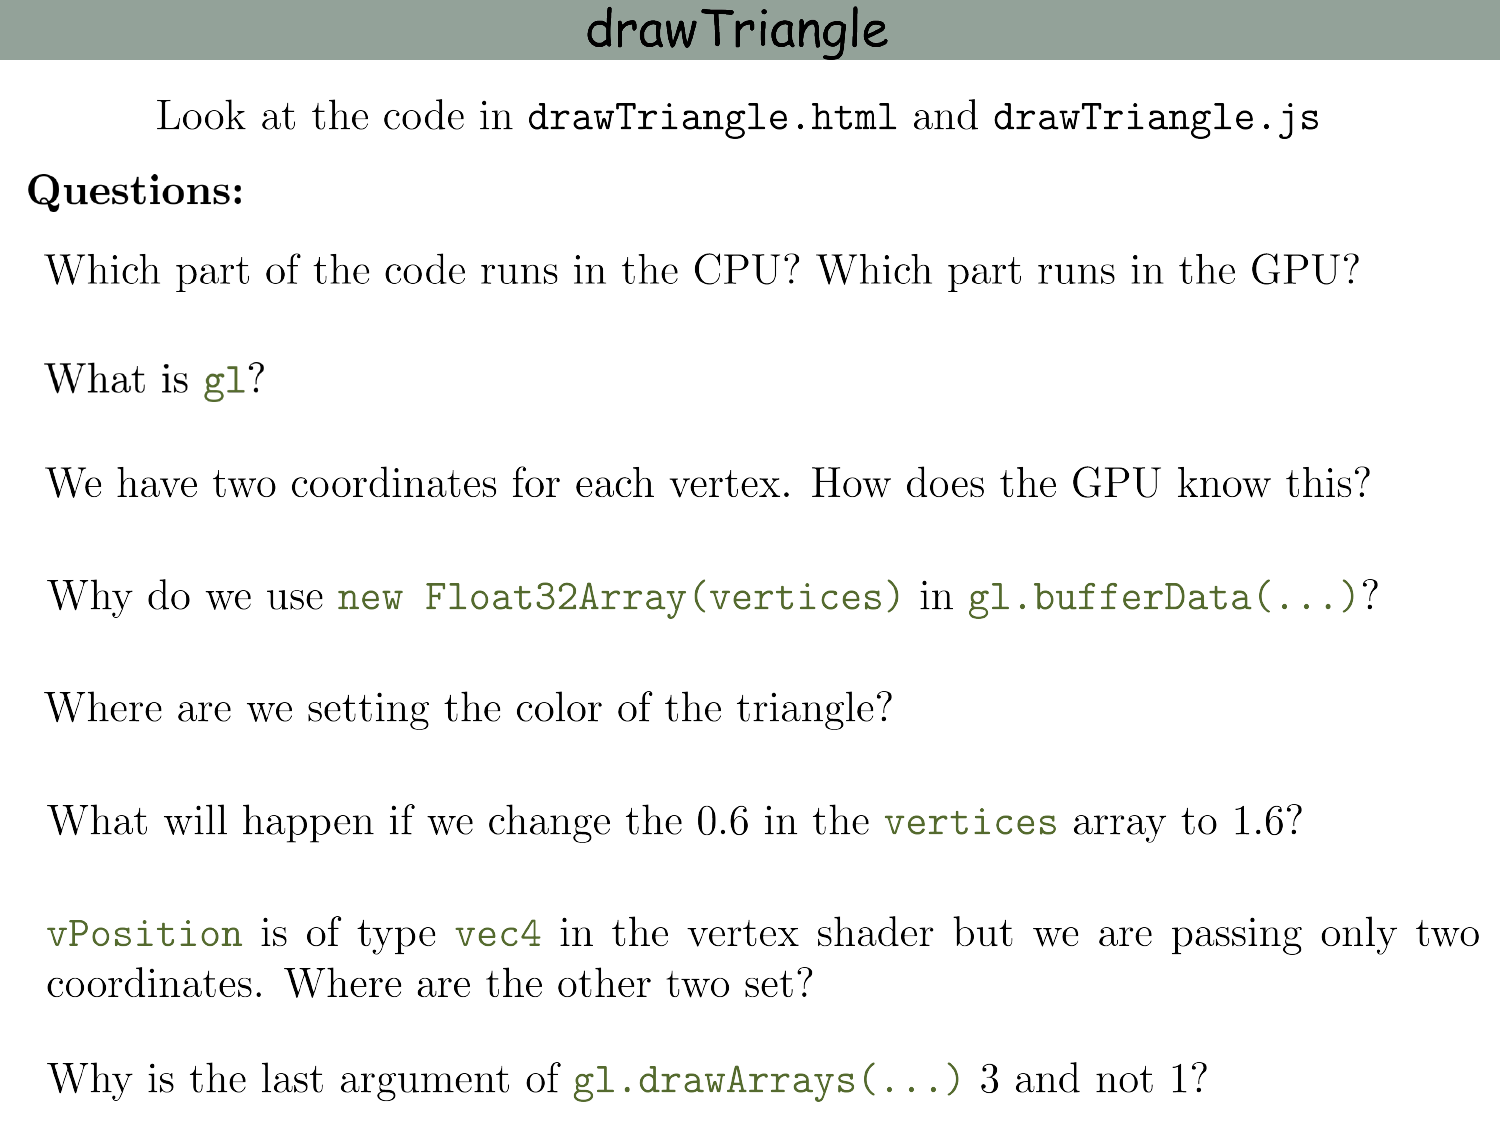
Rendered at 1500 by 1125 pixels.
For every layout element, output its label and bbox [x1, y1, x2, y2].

picture [44, 253, 1359, 292]
picture [44, 691, 892, 731]
picture [157, 99, 1318, 140]
picture [47, 1062, 1207, 1102]
picture [28, 174, 241, 212]
picture [47, 803, 1302, 843]
picture [47, 916, 1479, 998]
picture [587, 5, 888, 60]
picture [47, 578, 1378, 619]
picture [45, 466, 1370, 498]
picture [44, 362, 264, 402]
